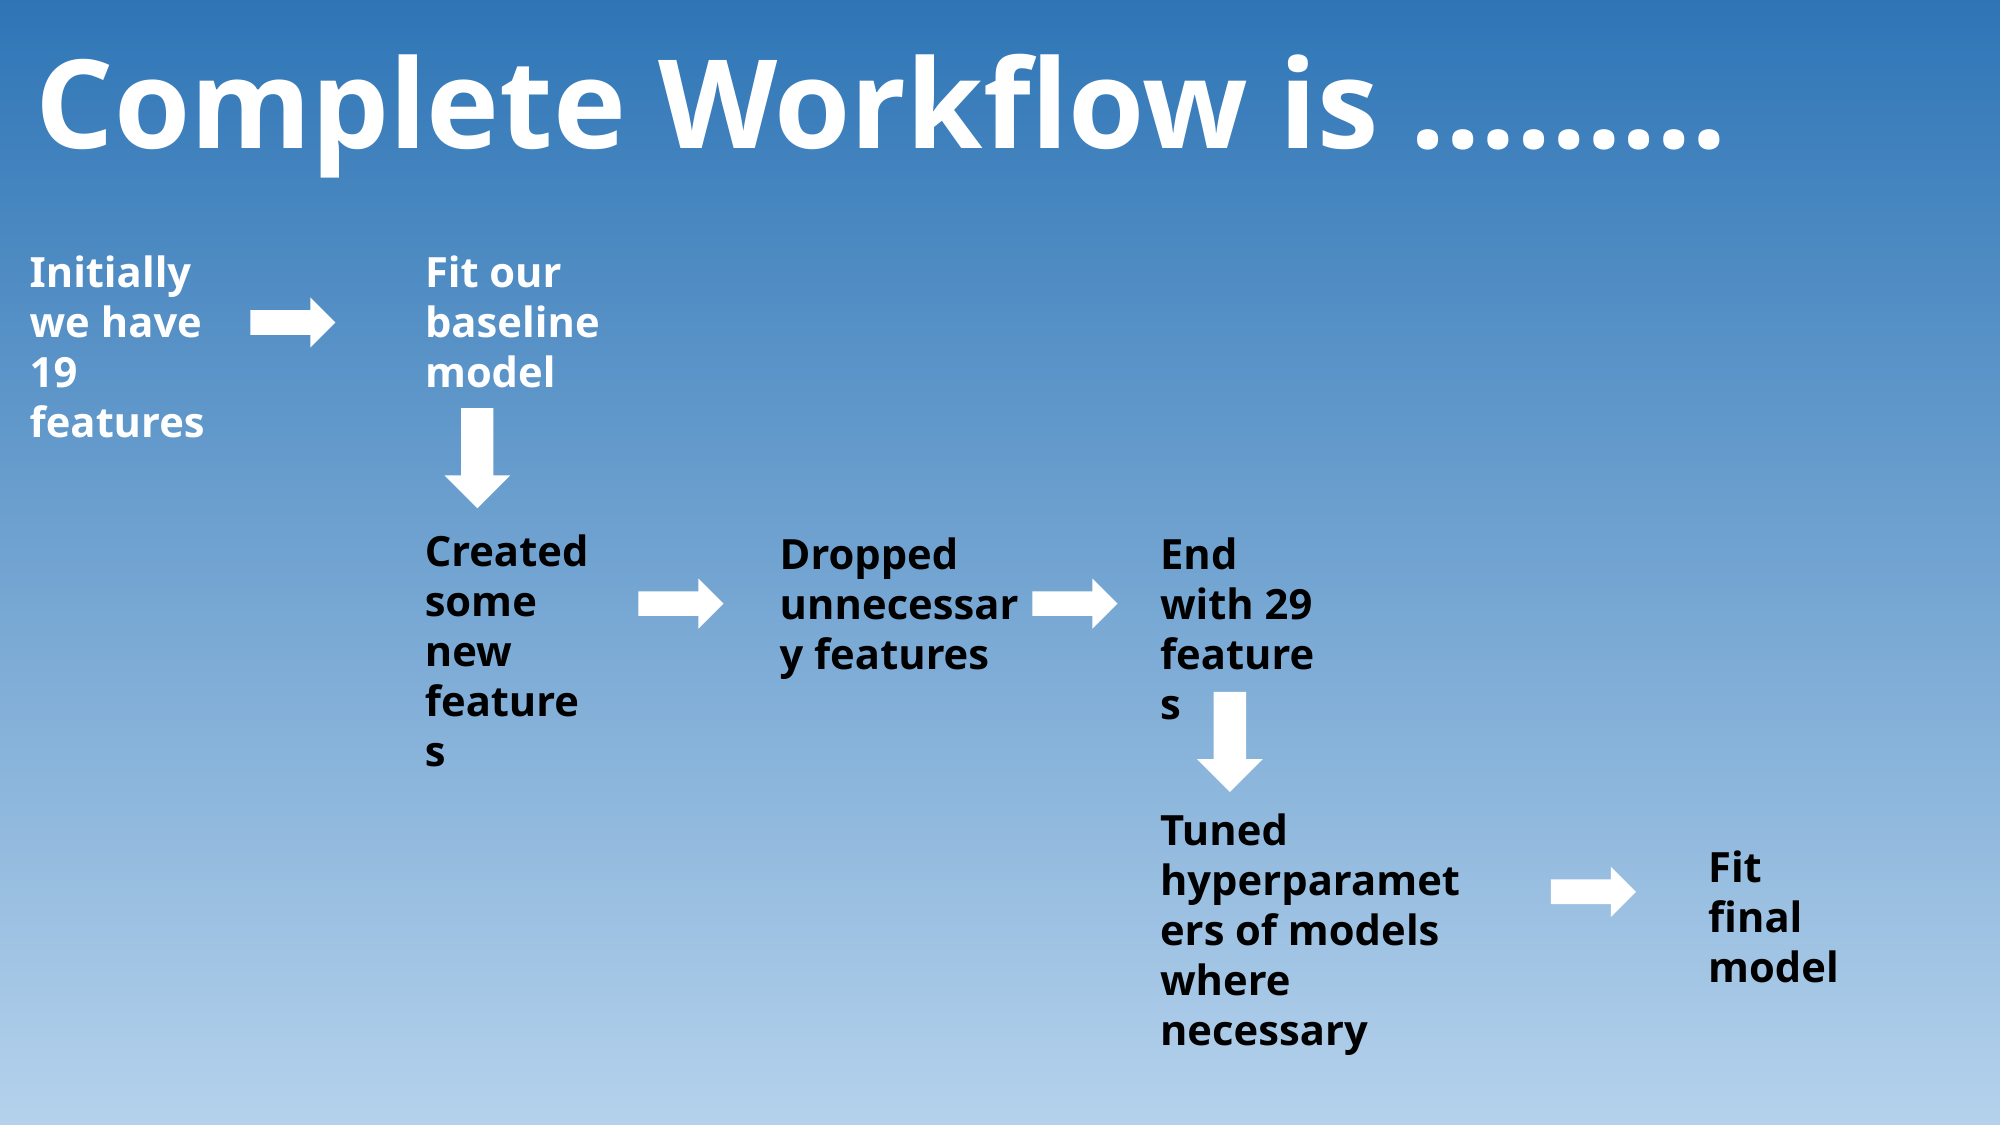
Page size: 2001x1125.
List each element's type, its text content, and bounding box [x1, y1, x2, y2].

text_box [250, 297, 336, 348]
text_box [444, 408, 511, 509]
text_box Fit final model [1693, 833, 1867, 999]
text_box [1032, 578, 1118, 629]
text_box [1550, 866, 1636, 917]
text_box Tuned hyperparameters of models where necessary [1145, 796, 1493, 1062]
text_box Fit our baseline model [410, 238, 640, 403]
text_box End with 29 features [1145, 520, 1335, 736]
text_box [638, 578, 724, 629]
text_box Initially we have 19 features [14, 238, 232, 453]
text_box Dropped unnecessary features [764, 520, 1046, 686]
text_box [1197, 691, 1263, 792]
text_box Created some new features [410, 517, 606, 783]
title Complete Workflow is ……… [20, 0, 1746, 218]
